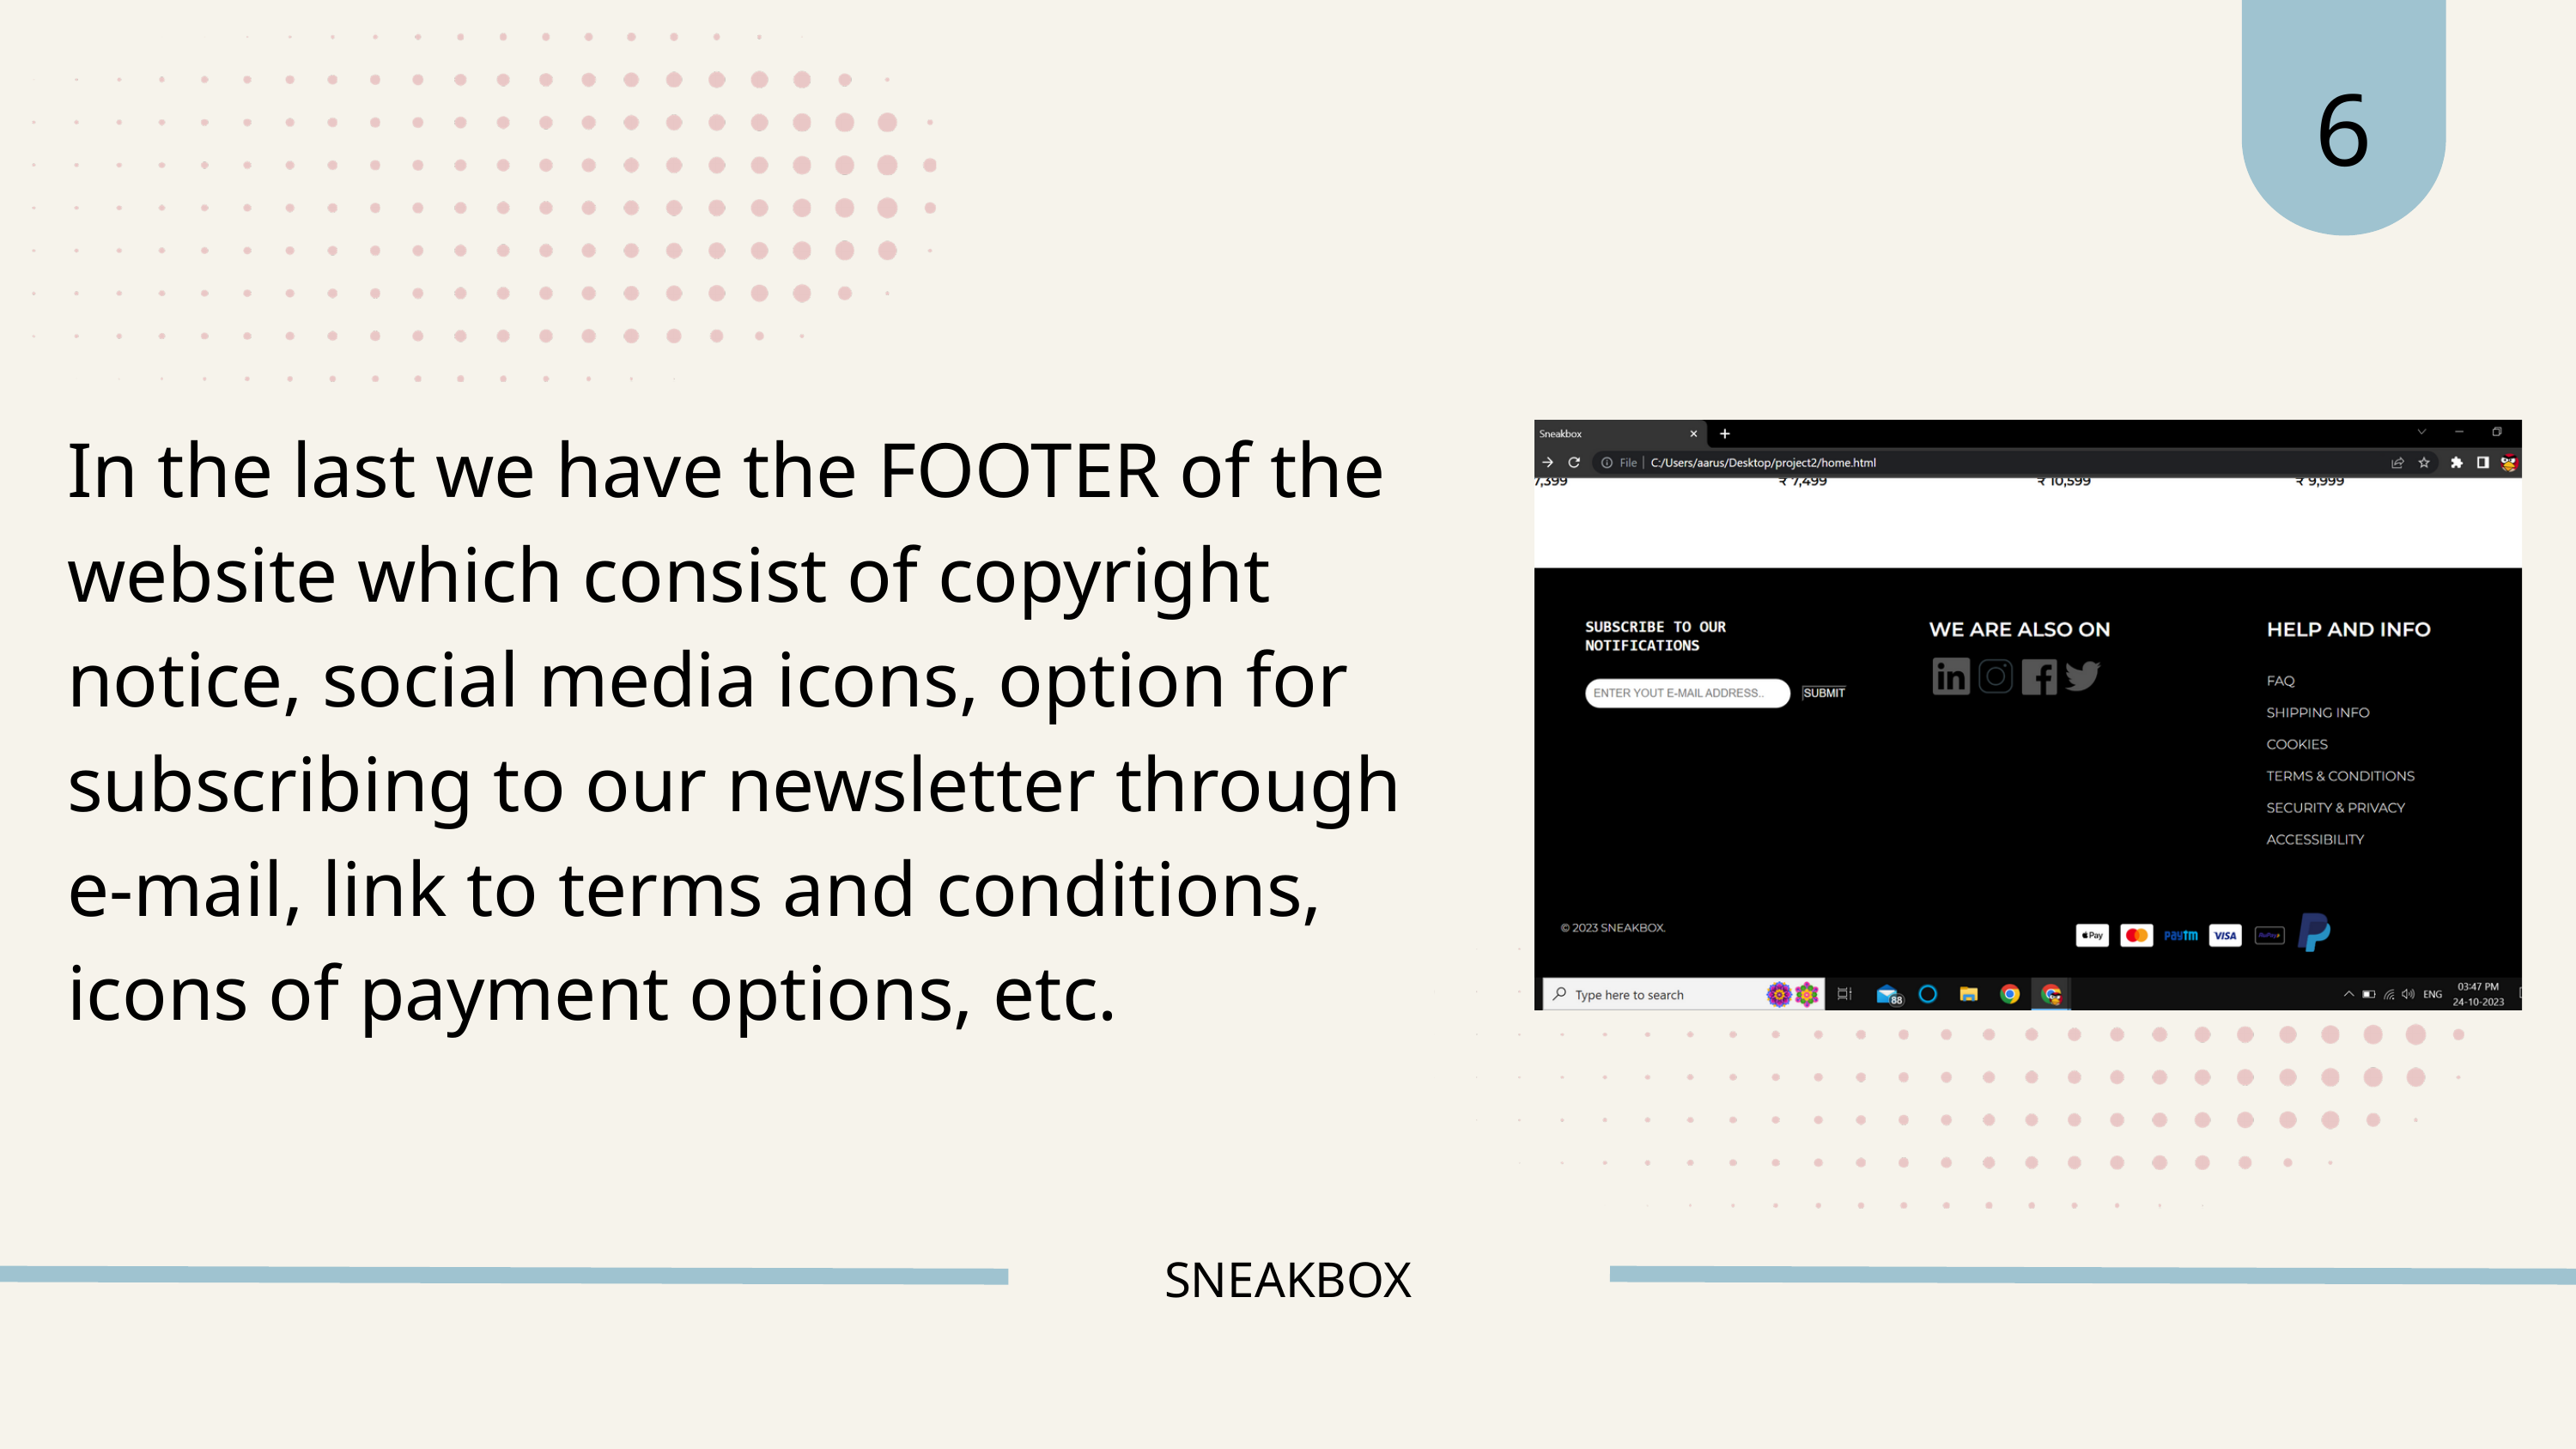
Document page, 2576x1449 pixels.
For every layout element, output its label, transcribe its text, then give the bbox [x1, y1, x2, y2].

text_box SNEAKBOX [803, 1239, 1773, 1307]
text_box [1434, 859, 2465, 1209]
text_box In the last we have the FOOTER of the website which consist of copyright notice, social media icons, option for subscribing to our newsletter through e-mail, link to terms and conditions, icons of payment options, etc. [67, 407, 1473, 1036]
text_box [2233, 0, 2455, 236]
text_box [0, 33, 937, 382]
text_box [1534, 420, 2523, 1010]
